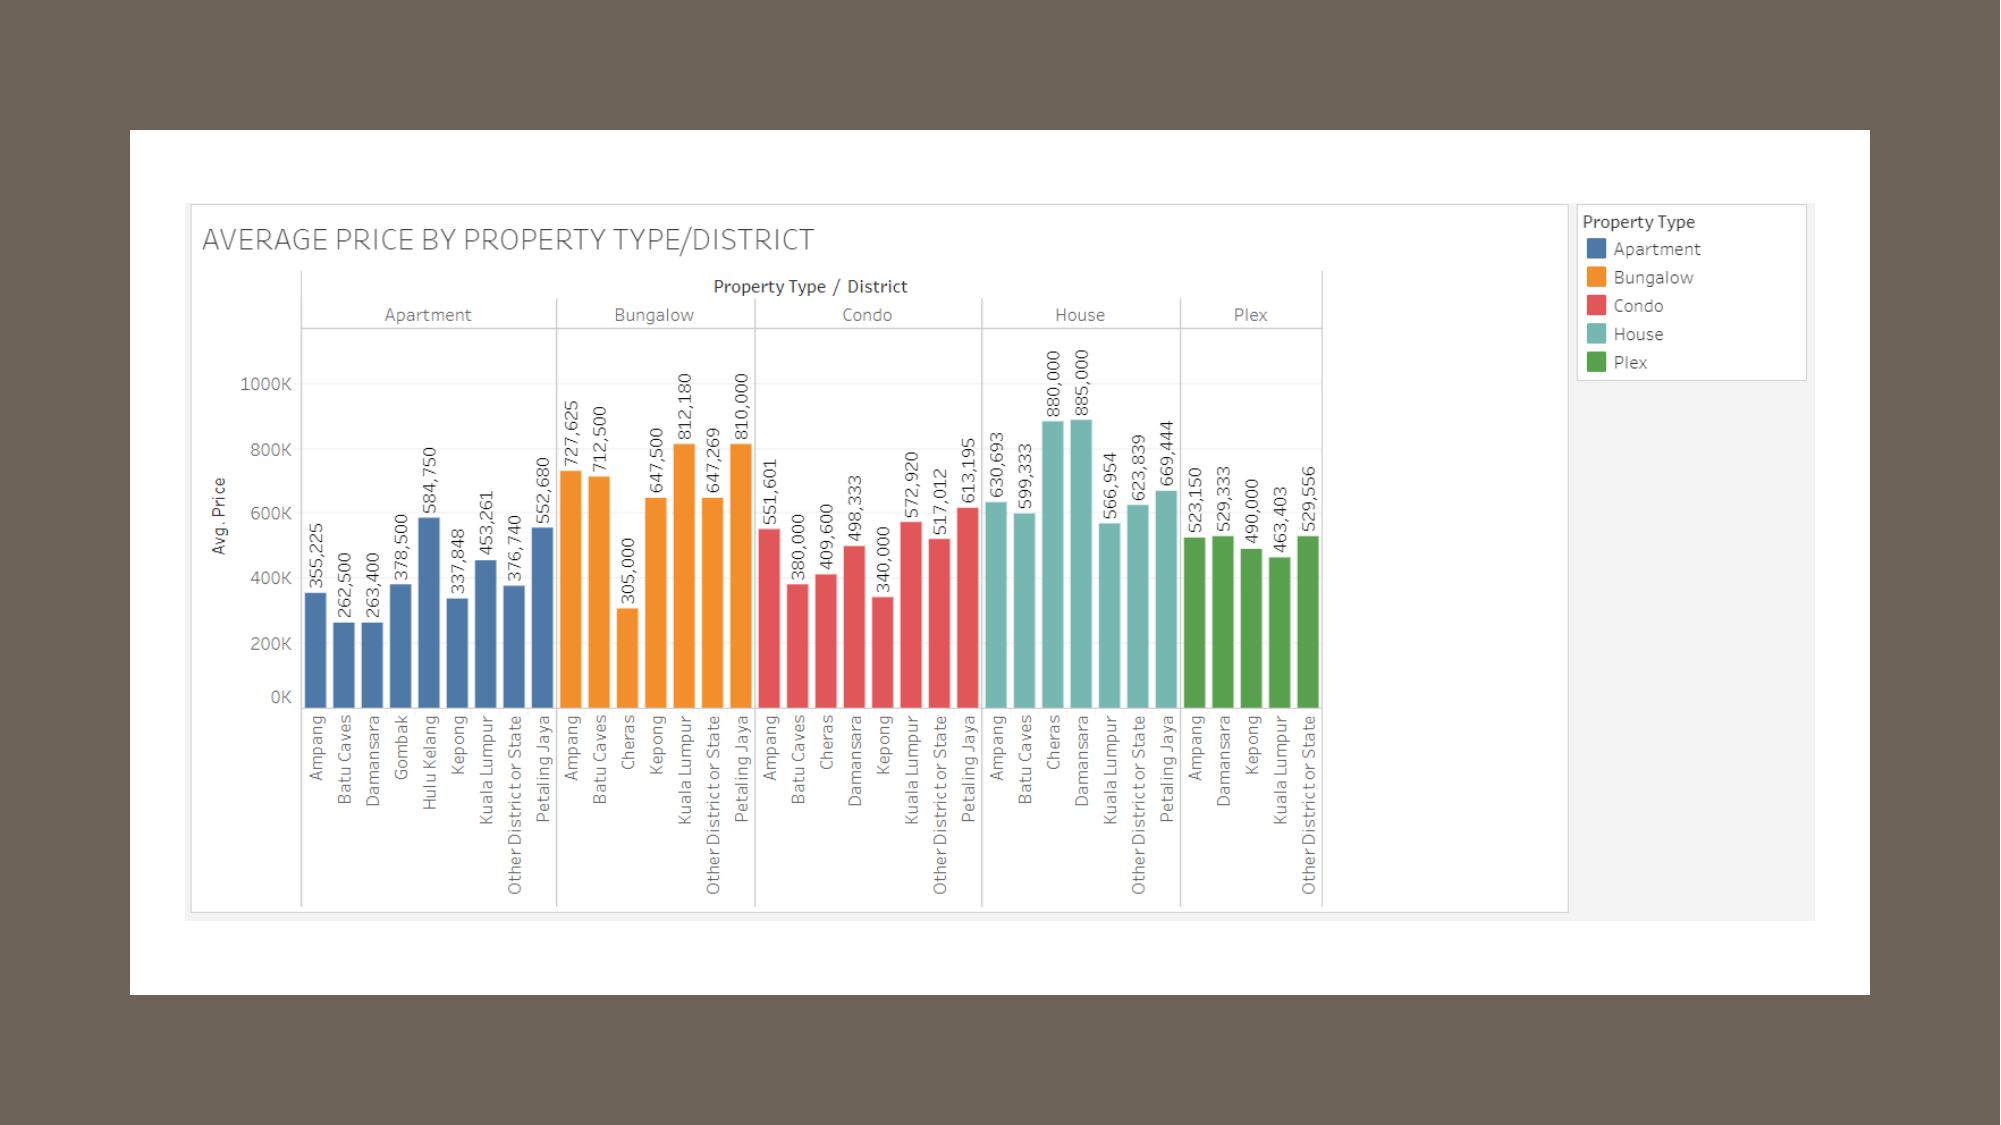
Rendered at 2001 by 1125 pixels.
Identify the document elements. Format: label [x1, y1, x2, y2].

list [184, 203, 1815, 921]
text_box [131, 131, 1869, 994]
text_box [0, 0, 2000, 1125]
